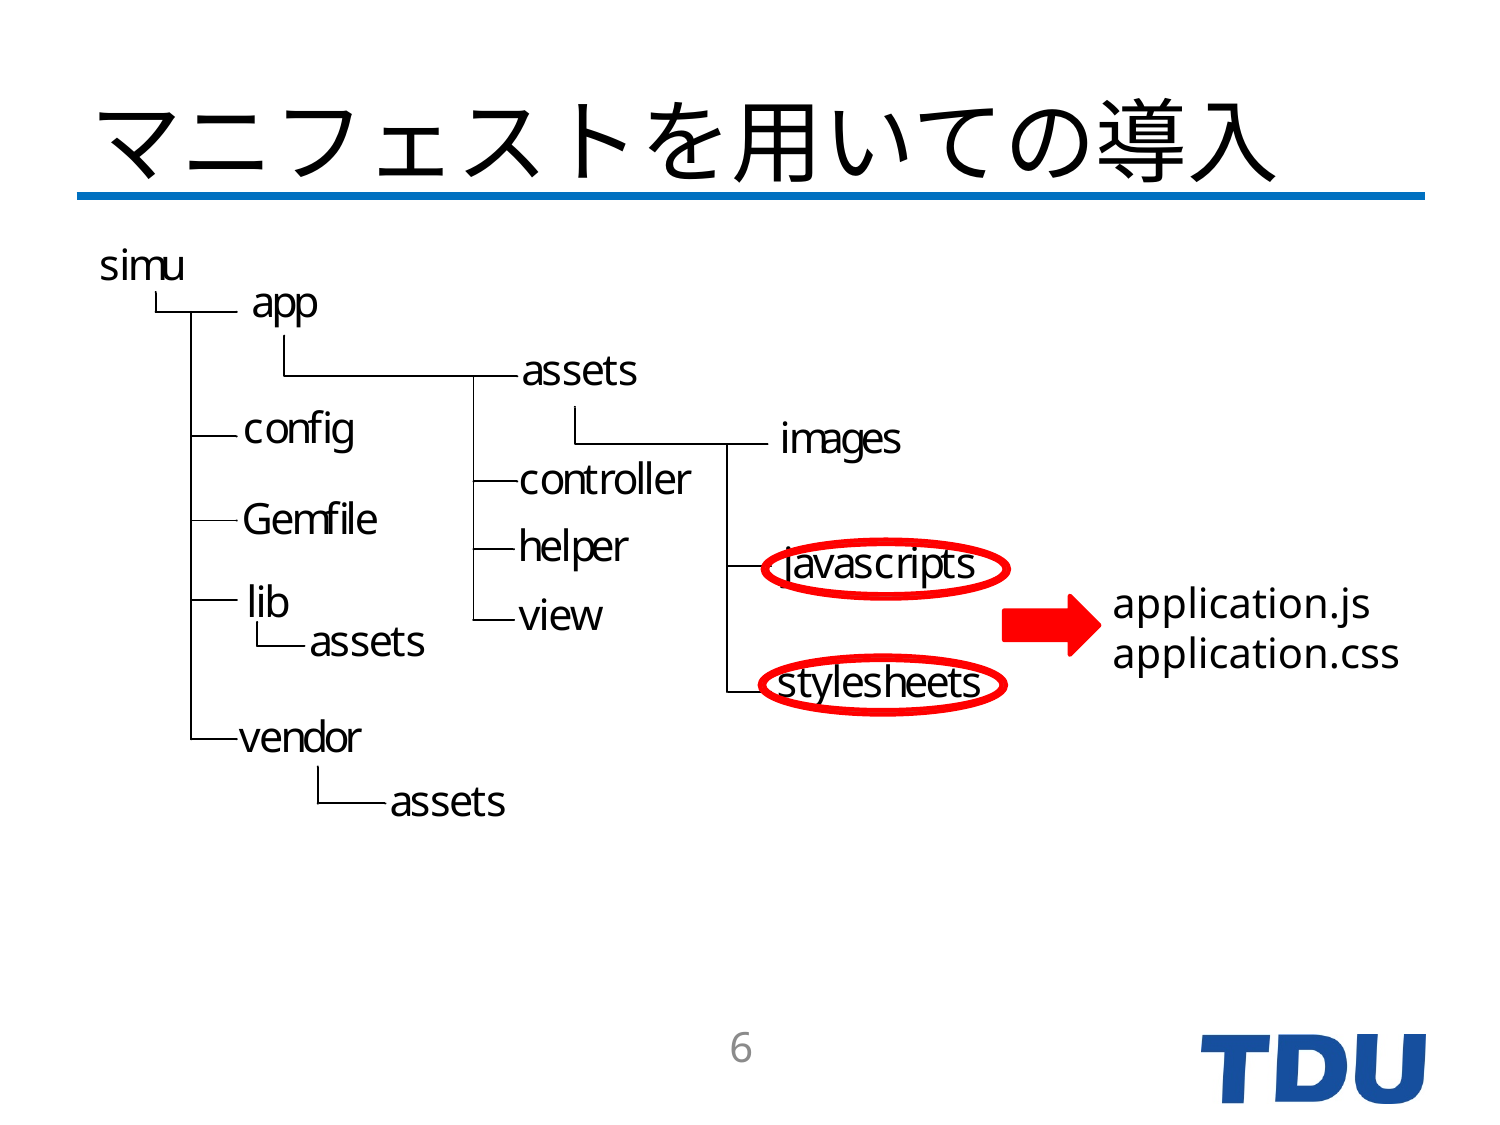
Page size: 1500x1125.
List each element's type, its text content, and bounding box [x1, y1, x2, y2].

text_box [1009, 593, 1097, 657]
picture [1201, 1034, 1426, 1104]
title マニフェストを用いての導入 [75, 45, 1425, 233]
text_box application.js application.css [1097, 569, 1424, 684]
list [74, 230, 1005, 846]
slide_number 6 [566, 1019, 917, 1080]
